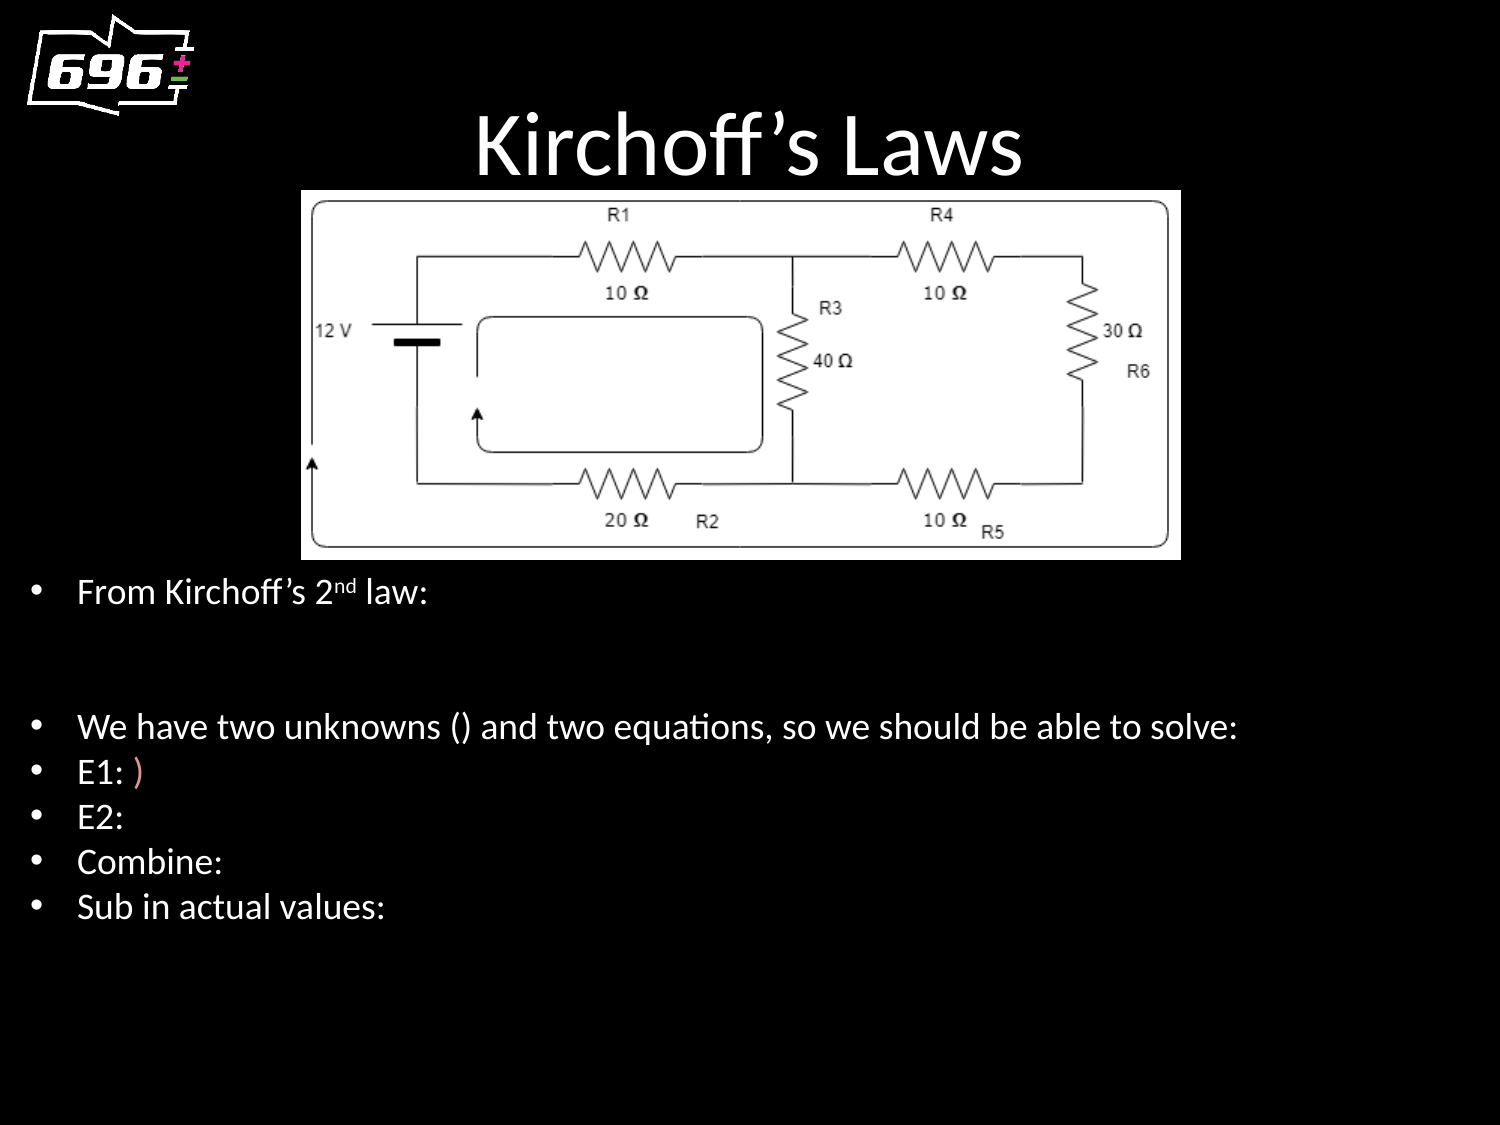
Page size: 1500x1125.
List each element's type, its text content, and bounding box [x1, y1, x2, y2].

title Kirchoff’s Laws [75, 45, 1425, 233]
picture [301, 190, 1182, 561]
picture [0, 5, 225, 132]
